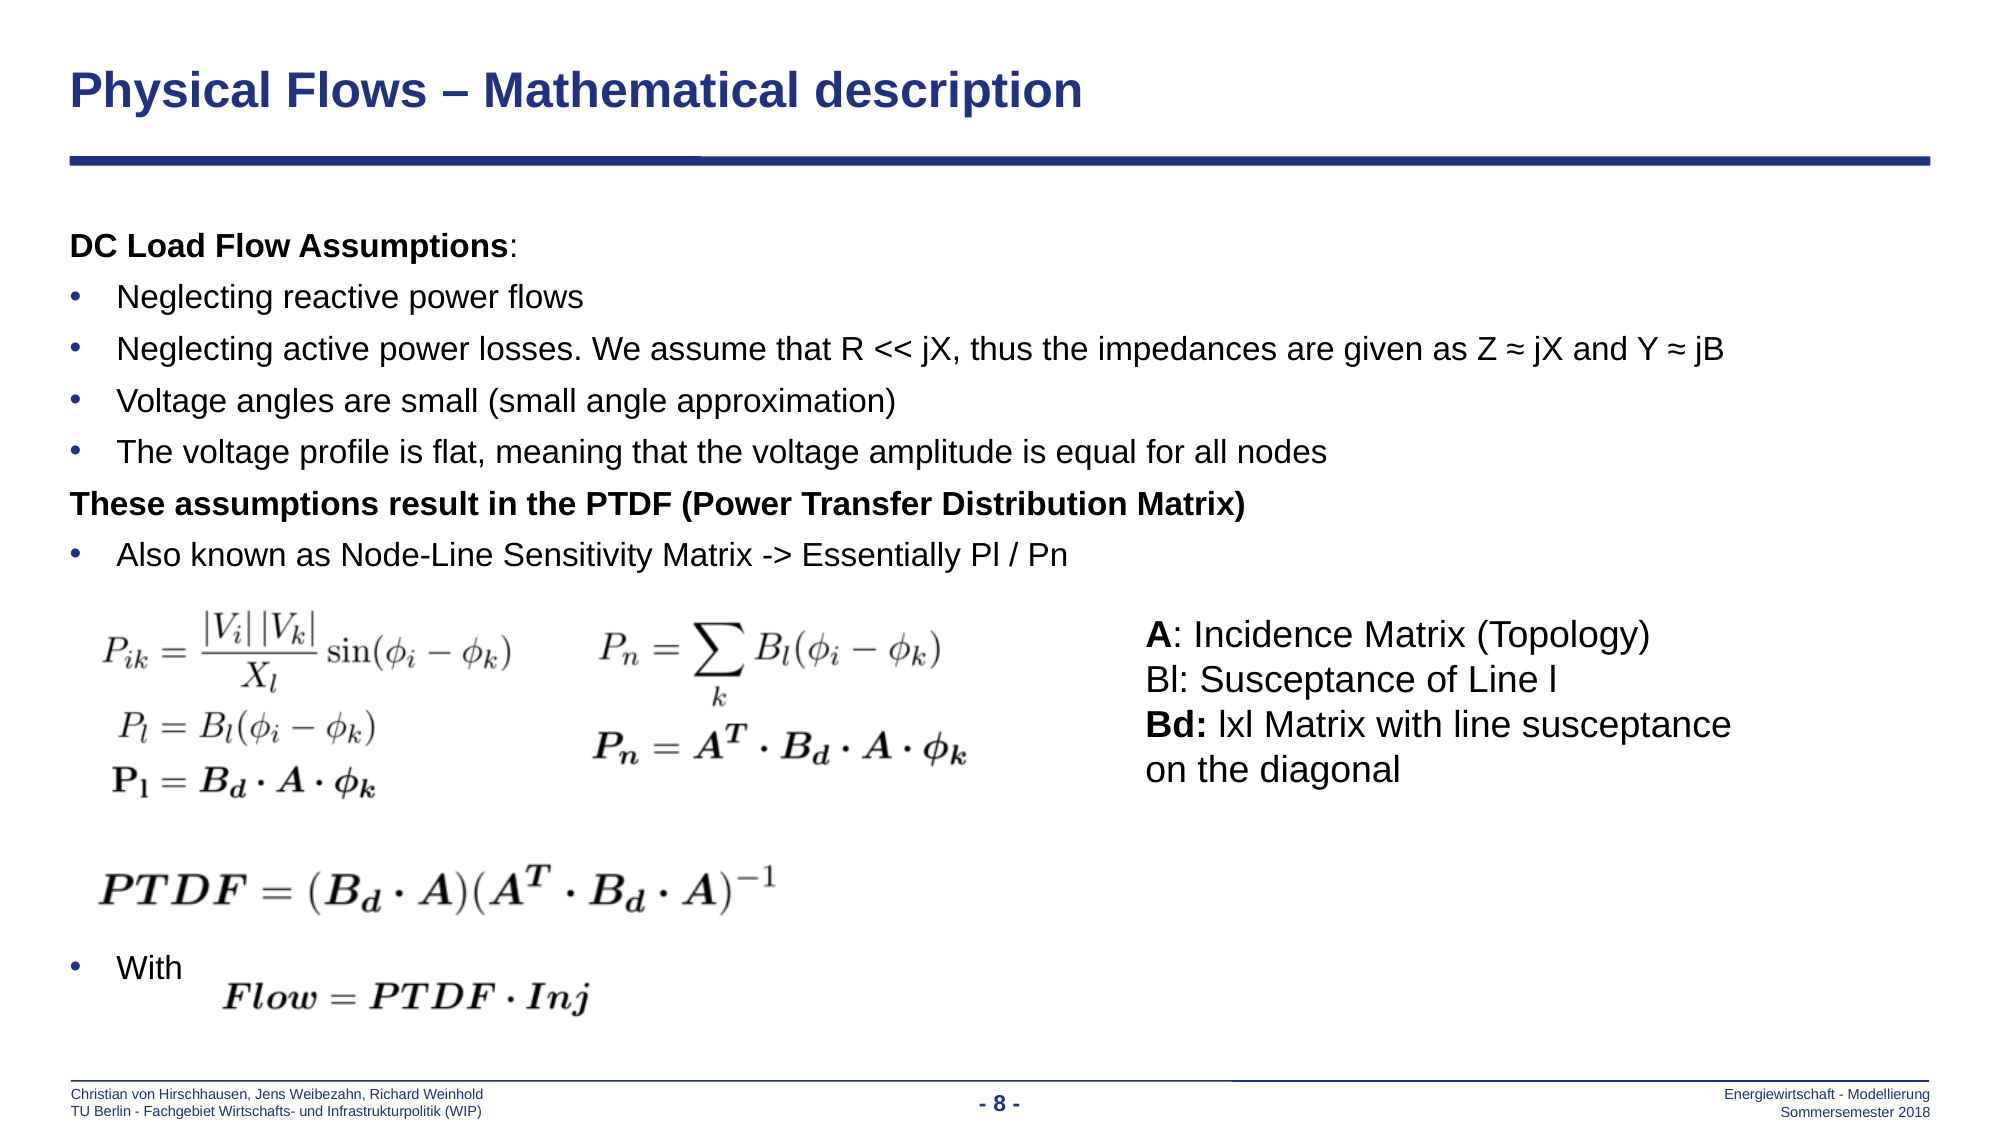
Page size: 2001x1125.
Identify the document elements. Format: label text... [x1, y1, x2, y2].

picture [77, 832, 800, 950]
list DC Load Flow Assumptions: Neglecting reactive power flows Neglecting active power losses. We assume that R << jX, thus the impedances are given as Z ≈ jX and Y ≈ jB Voltage angles are small (small angle approximation) The voltage profile is flat, meaning that the voltage amplitude is equal for all nodes These assumptions result in the PTDF (Power Transfer Distribution Matrix) Also known as Node-Line Sensitivity Matrix -> Essentially Pl / Pn With [69, 216, 1931, 1056]
title Physical Flows – Mathematical description [69, 24, 1931, 150]
picture [199, 957, 638, 1047]
text_box A: Incidence Matrix (Topology) Bl: Susceptance of Line l Bd: lxl Matrix with line susceptance on the diagonal [1130, 602, 1753, 843]
picture [69, 606, 1036, 805]
